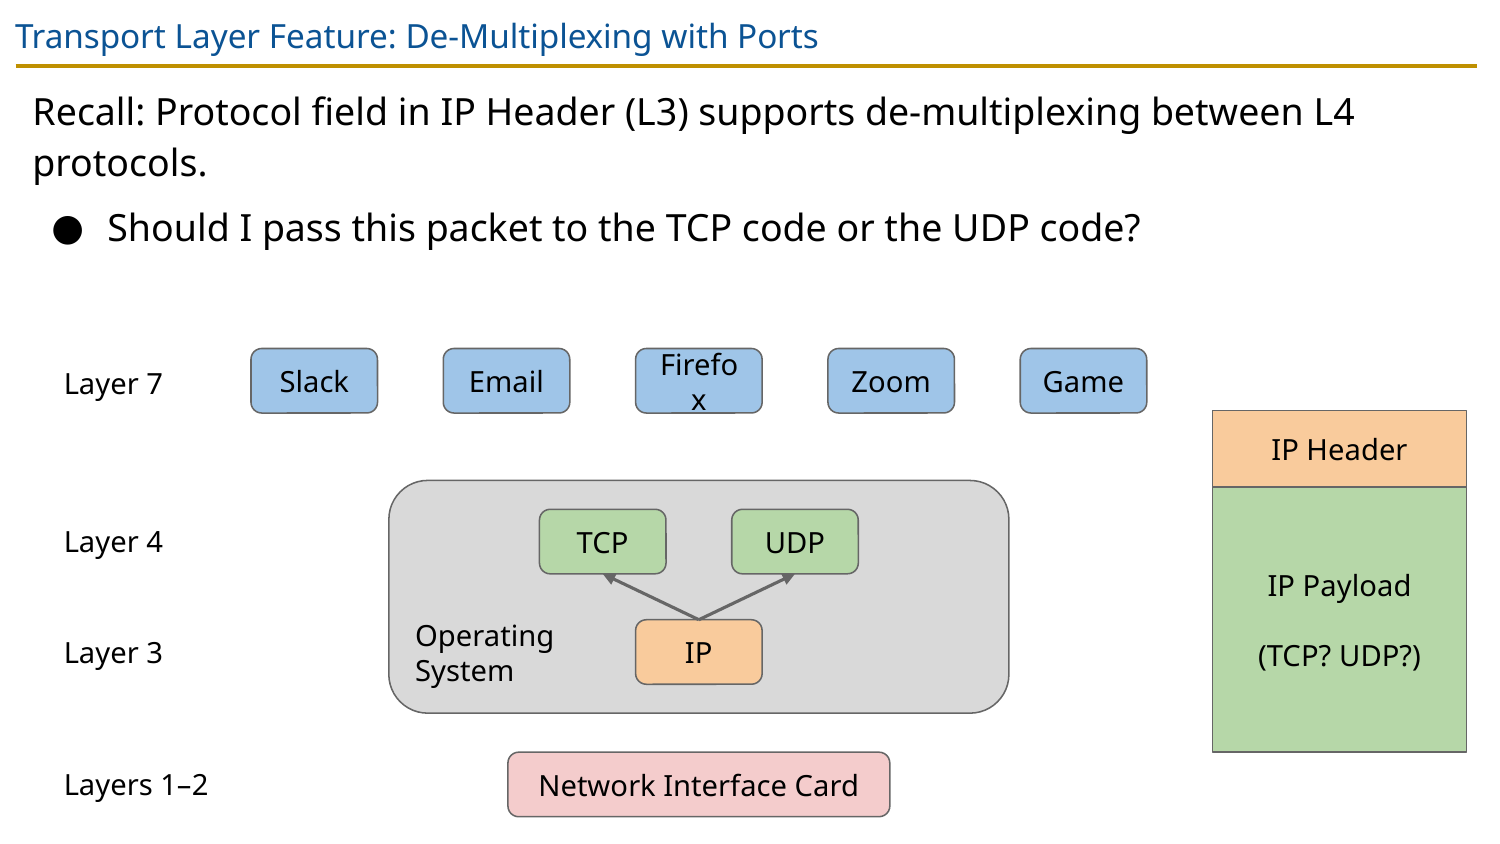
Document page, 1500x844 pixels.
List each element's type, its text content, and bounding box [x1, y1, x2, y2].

text_box Layer 4 [48, 508, 226, 574]
title Transport Layer Feature: De-Multiplexing with Ports [0, 0, 1398, 65]
text_box Operating System [388, 480, 1009, 714]
text_box IP Payload (TCP? UDP?) [1212, 487, 1467, 753]
text_box Layer 7 [48, 350, 226, 416]
text_box Email [443, 348, 570, 414]
text_box Layers 1–2 [48, 751, 226, 817]
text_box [698, 573, 796, 620]
text_box UDP [731, 509, 859, 574]
text_box Firefox [635, 348, 763, 414]
list Recall: Protocol field in IP Header (L3) supports de-multiplexing between L4 protocols. Should I pass this packet to the TCP code or the UDP code? [17, 65, 1480, 331]
text_box Slack [250, 348, 378, 414]
text_box Game [1020, 348, 1147, 414]
text_box IP [635, 628, 763, 685]
text_box Network Interface Card [507, 752, 890, 817]
text_box Zoom [827, 348, 955, 414]
text_box Layer 3 [48, 619, 226, 685]
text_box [602, 573, 697, 620]
text_box TCP [539, 509, 667, 574]
text_box IP Header [1212, 410, 1467, 487]
